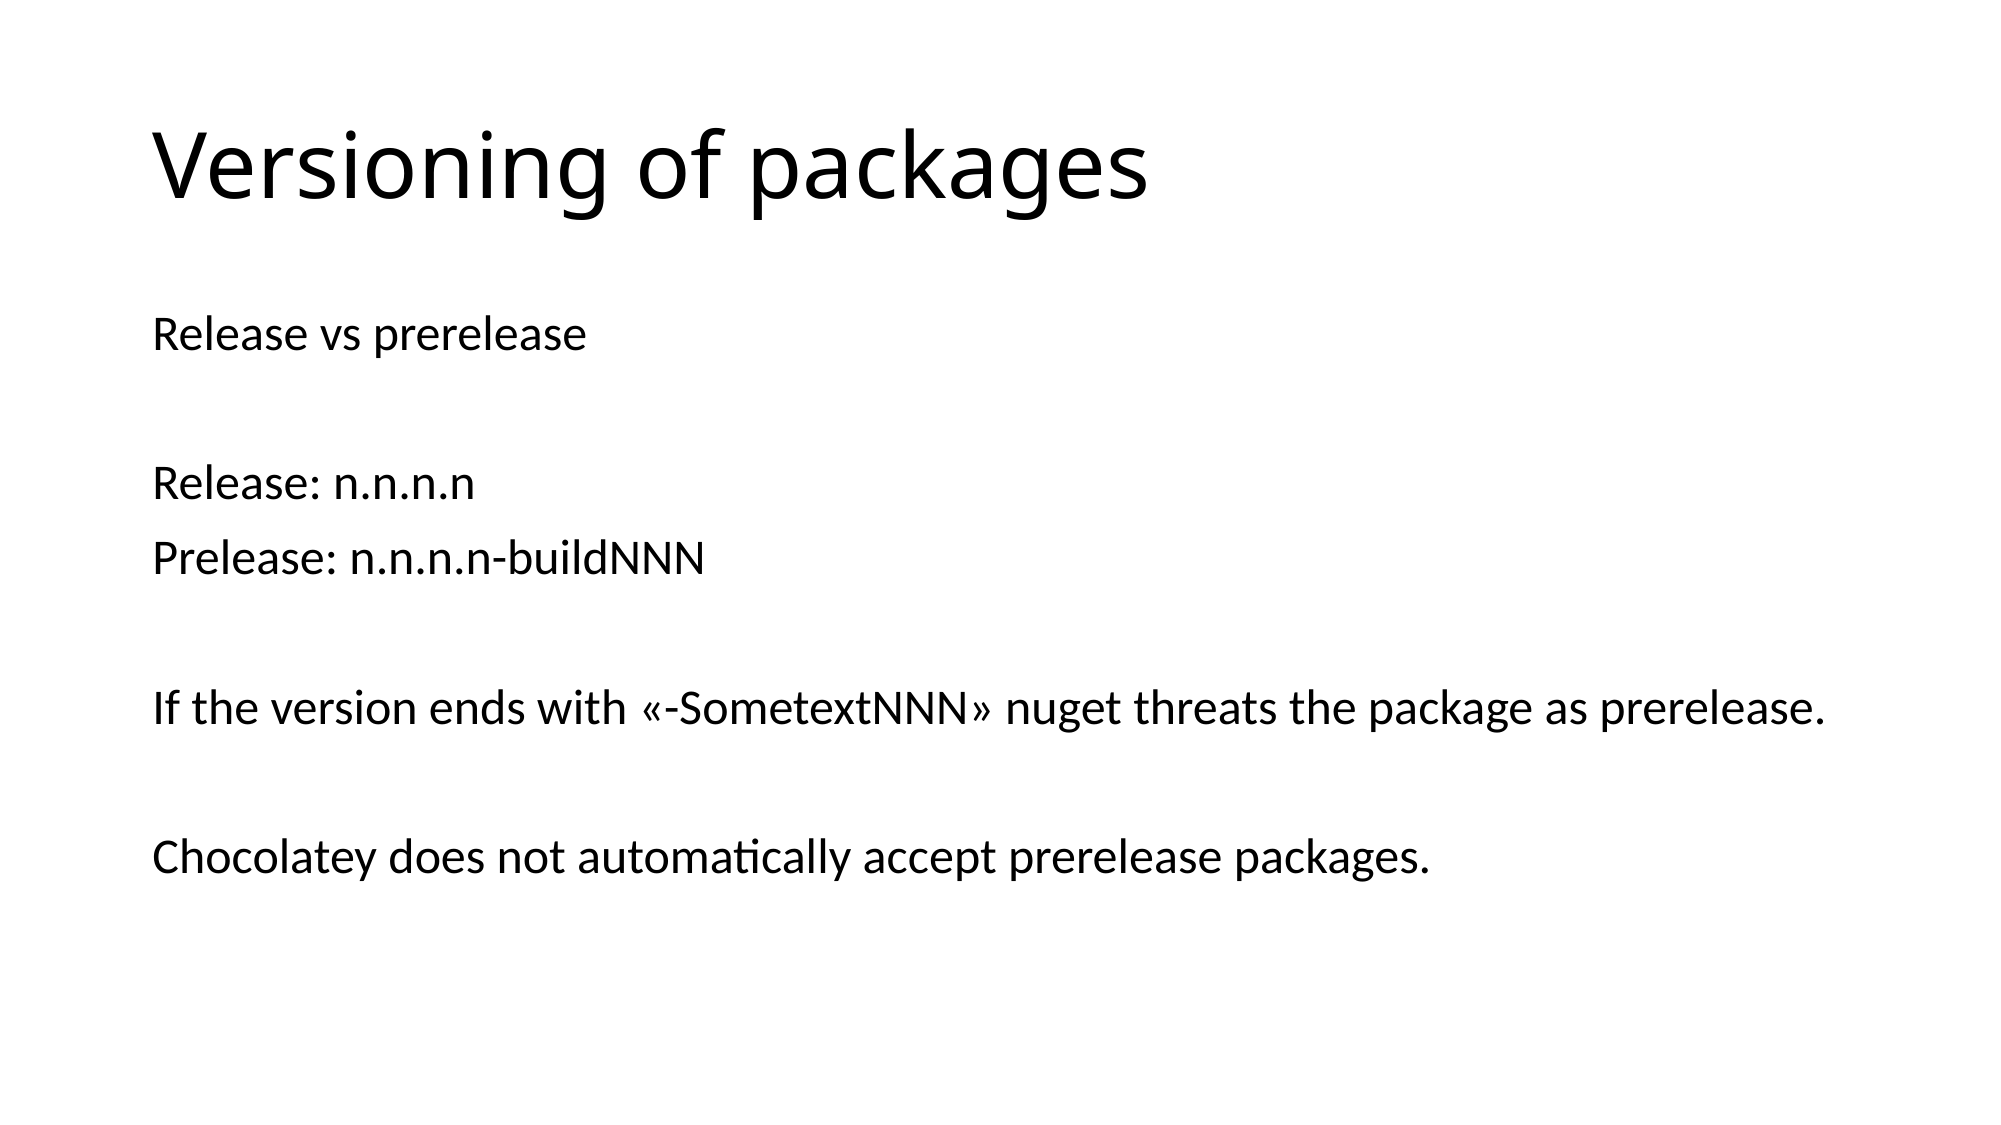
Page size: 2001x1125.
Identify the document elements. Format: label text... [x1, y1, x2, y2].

list Release vs prerelease Release: n.n.n.n Prelease: n.n.n.n-buildNNN If the version ends with «-SometextNNN» nuget threats the package as prerelease. Chocolatey does not automatically accept prerelease packages. [137, 299, 1863, 1014]
title Versioning of packages [137, 59, 1863, 278]
